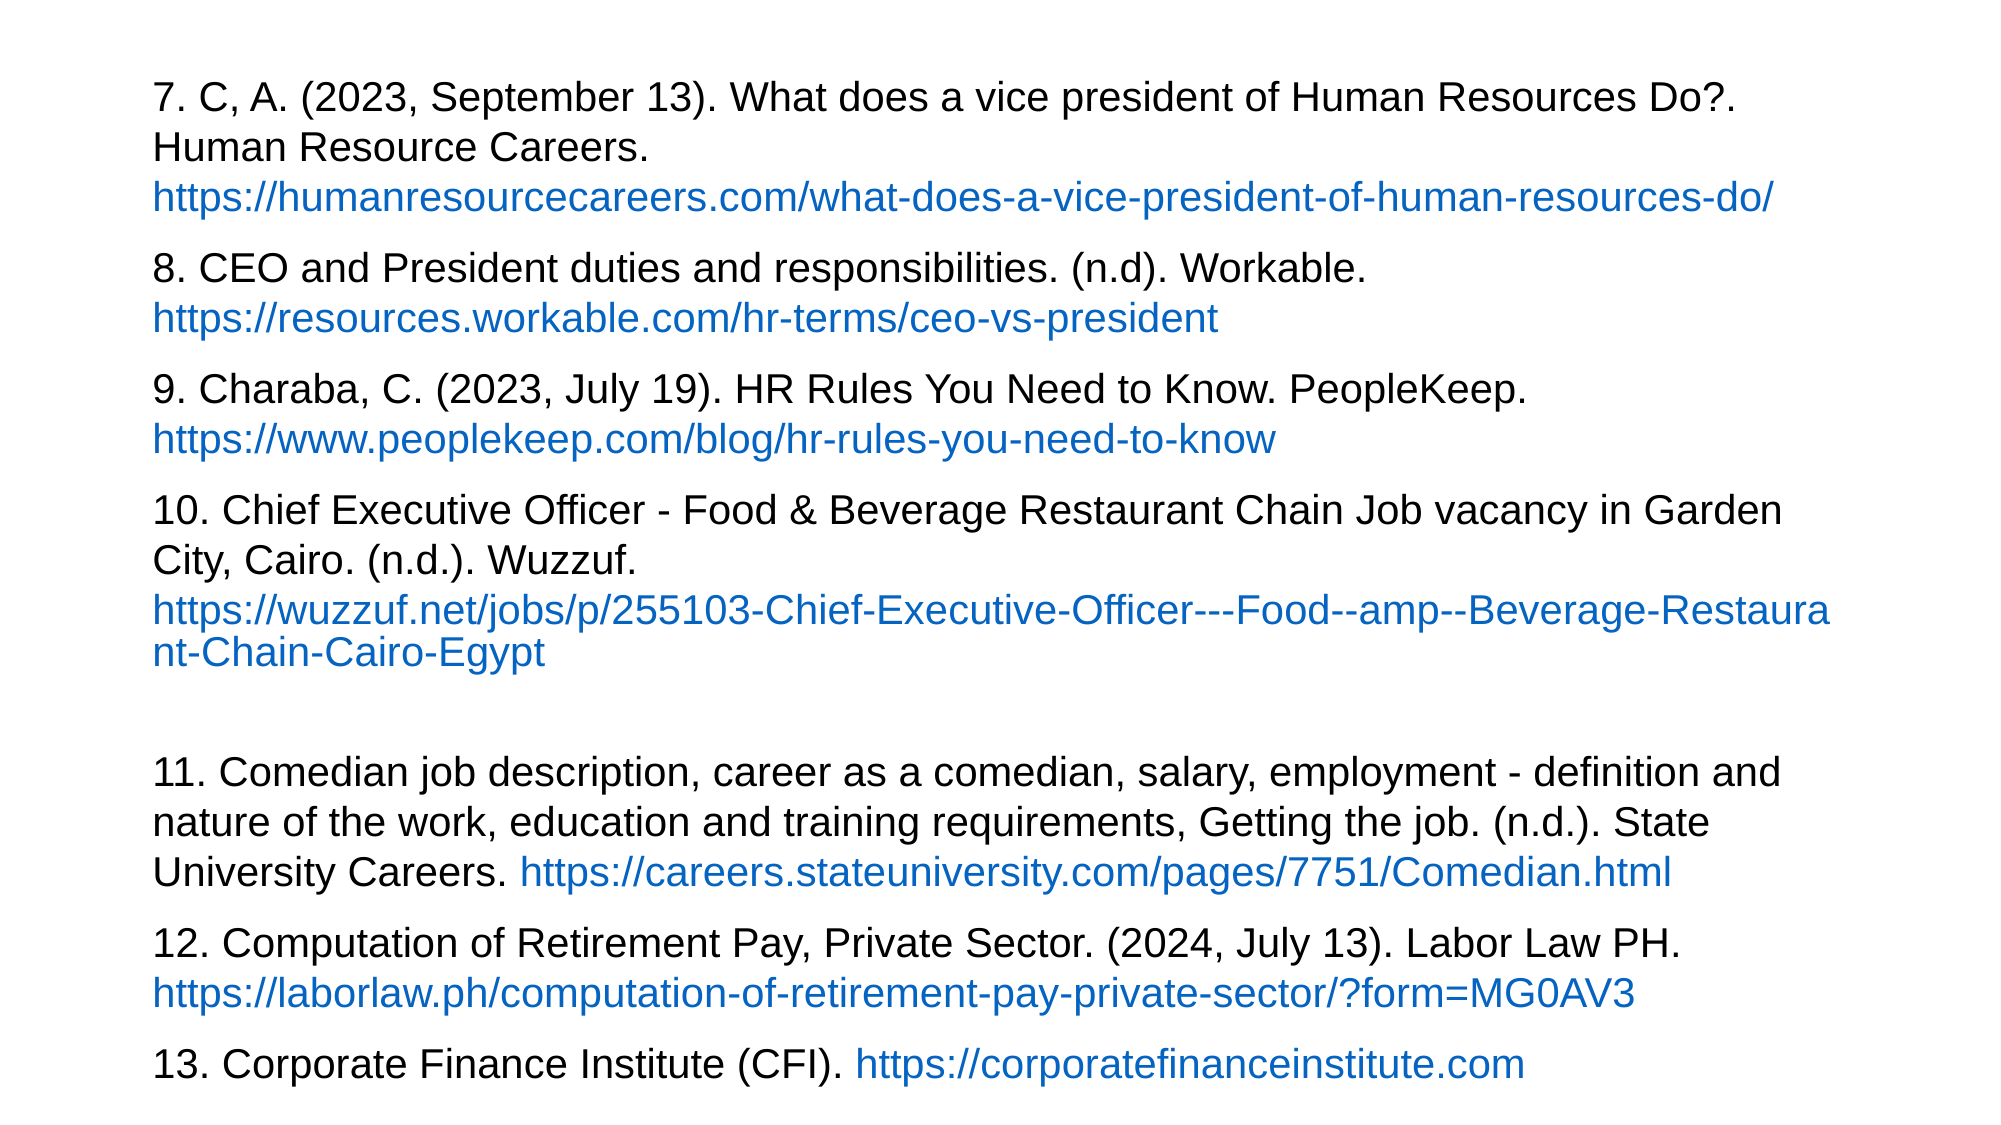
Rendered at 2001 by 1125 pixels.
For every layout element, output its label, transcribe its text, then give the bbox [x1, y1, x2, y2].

list 7. C, A. (2023, September 13). What does a vice president of Human Resources Do?. Human Resource Careers. https://humanresourcecareers.com/what-does-a-vice-president-of-human-resources-do/ 8. CEO and President duties and responsibilities. (n.d). Workable. https://resources.workable.com/hr-terms/ceo-vs-president 9. Charaba, C. (2023, July 19). HR Rules You Need to Know. PeopleKeep. https://www.peoplekeep.com/blog/hr-rules-you-need-to-know 10. Chief Executive Officer - Food & Beverage Restaurant Chain Job vacancy in Garden City, Cairo. (n.d.). Wuzzuf. https://wuzzuf.net/jobs/p/255103-Chief-Executive-Officer---Food--amp--Beverage-Restaurant-Chain-Cairo-Egypt 11. Comedian job description, career as a comedian, salary, employment - definition and nature of the work, education and training requirements, Getting the job. (n.d.). State University Careers. https://careers.stateuniversity.com/pages/7751/Comedian.html 12. Computation of Retirement Pay, Private Sector. (2024, July 13). Labor Law PH. https://laborlaw.ph/computation-of-retirement-pay-private-sector/?form=MG0AV3 13. Corporate Finance Institute (CFI). https://corporatefinanceinstitute.com [137, 62, 1863, 1084]
